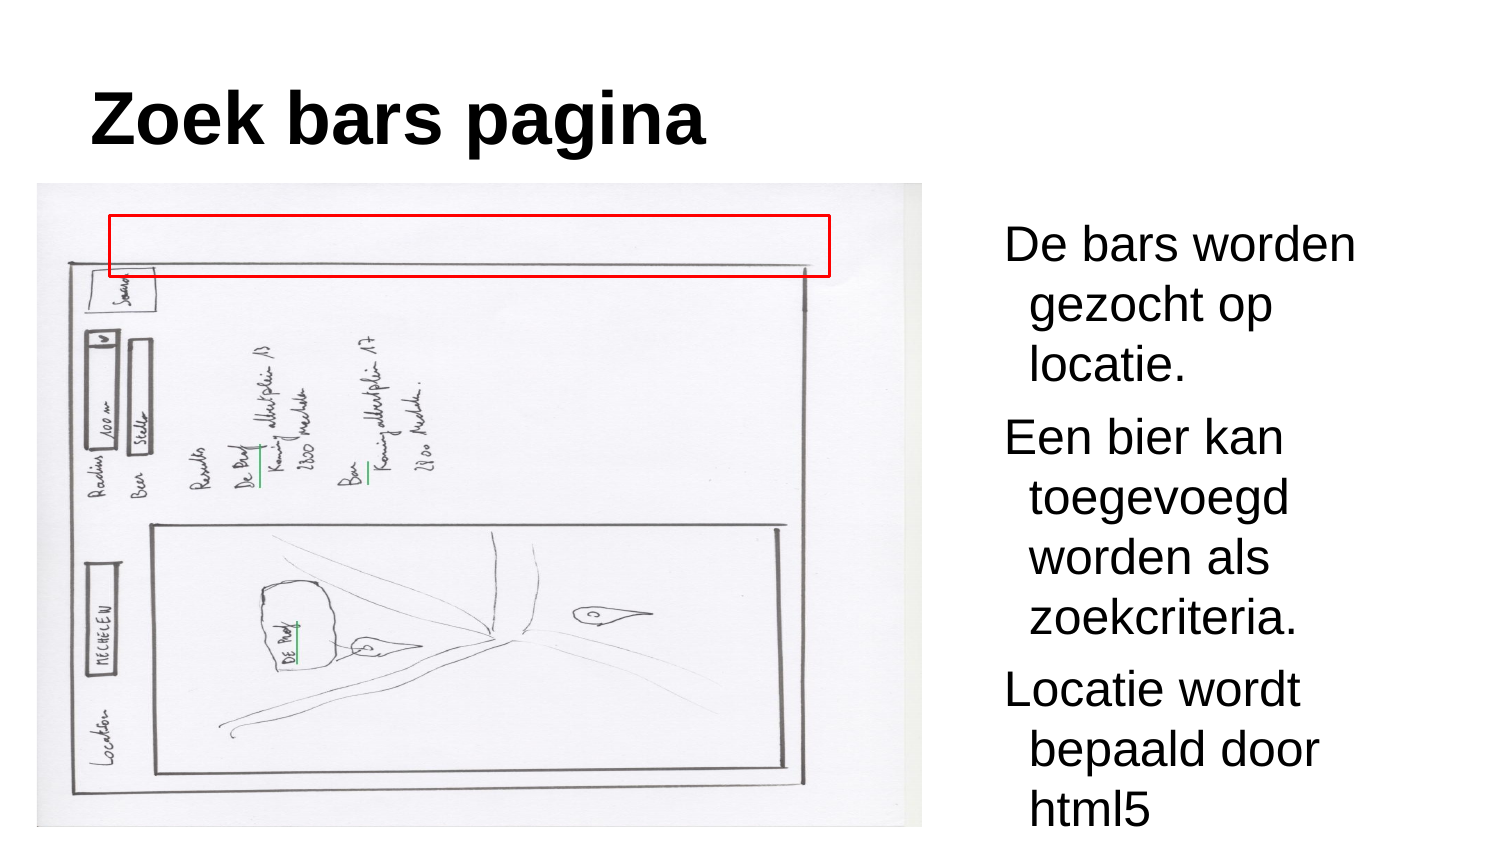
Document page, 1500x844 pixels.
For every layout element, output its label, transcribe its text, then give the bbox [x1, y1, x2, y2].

text_box [109, 215, 830, 277]
title Zoek bars pagina [75, 33, 1425, 175]
list De bars worden gezocht op locatie. Een bier kan toegevoegd worden als zoekcriteria. Locatie wordt bepaald door html5 geolocation. [957, 196, 1425, 808]
text_box [36, 183, 922, 827]
